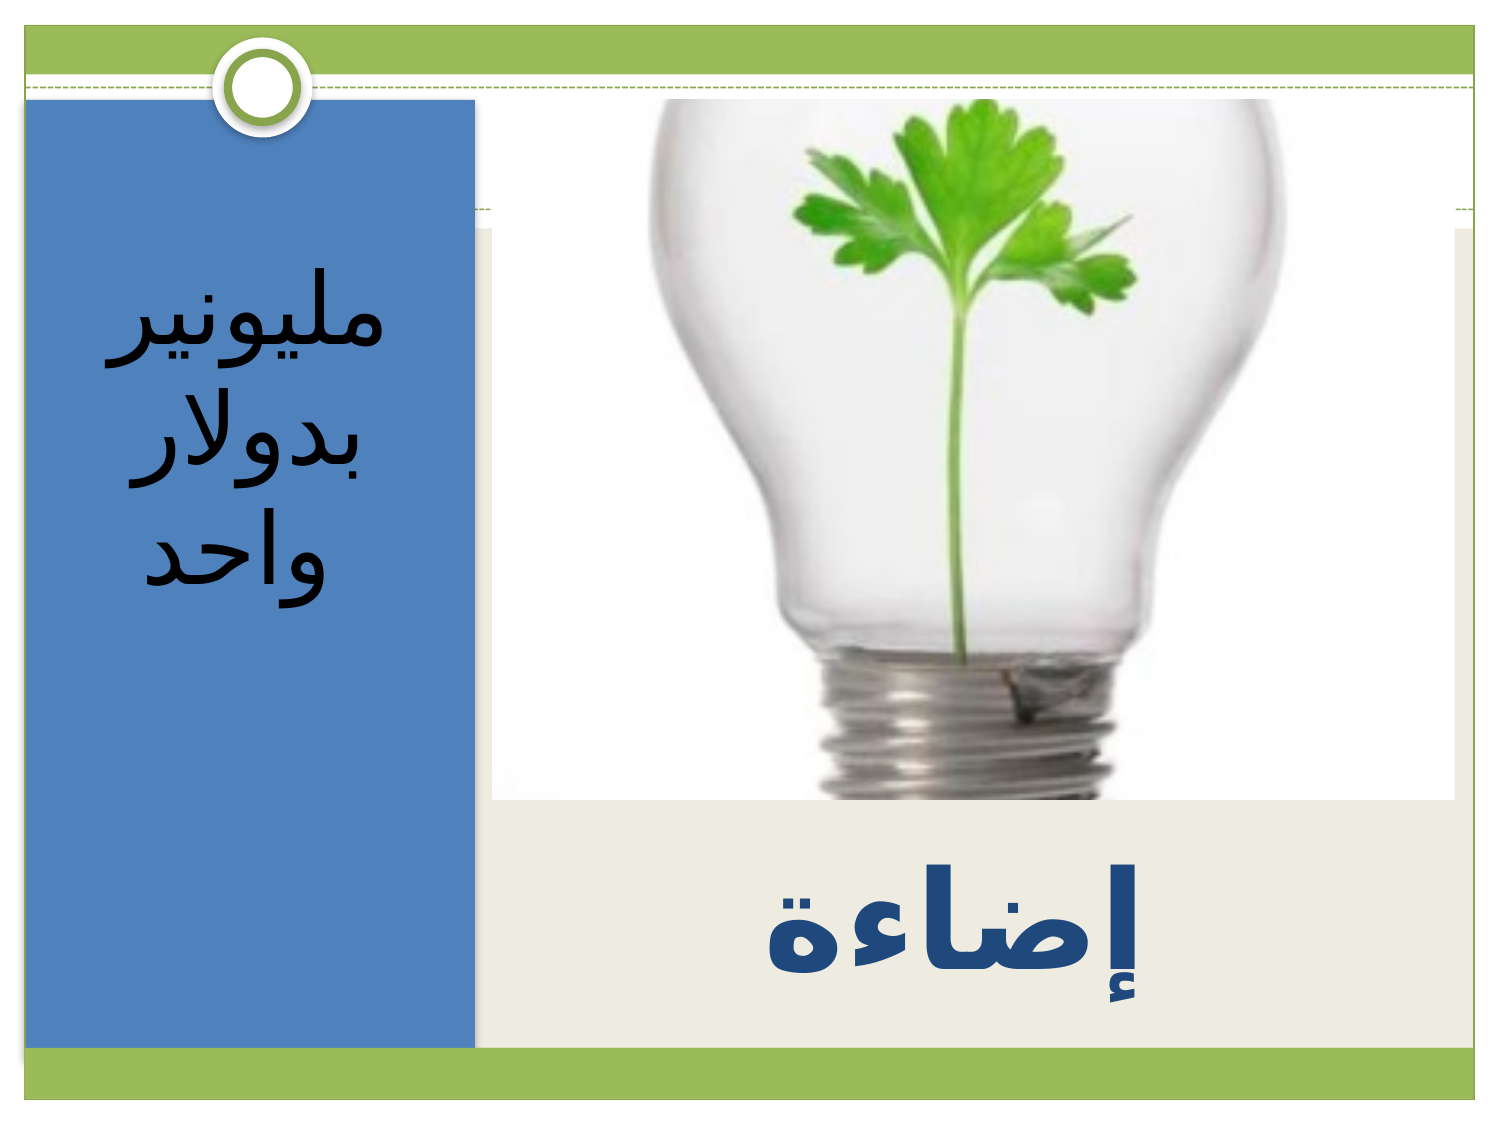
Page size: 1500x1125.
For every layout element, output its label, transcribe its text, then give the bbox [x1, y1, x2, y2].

title إضاءة [492, 825, 1455, 1025]
list [62, 162, 463, 1025]
picture [491, 99, 1455, 801]
text_box مليونير بدولار واحد [87, 237, 413, 613]
